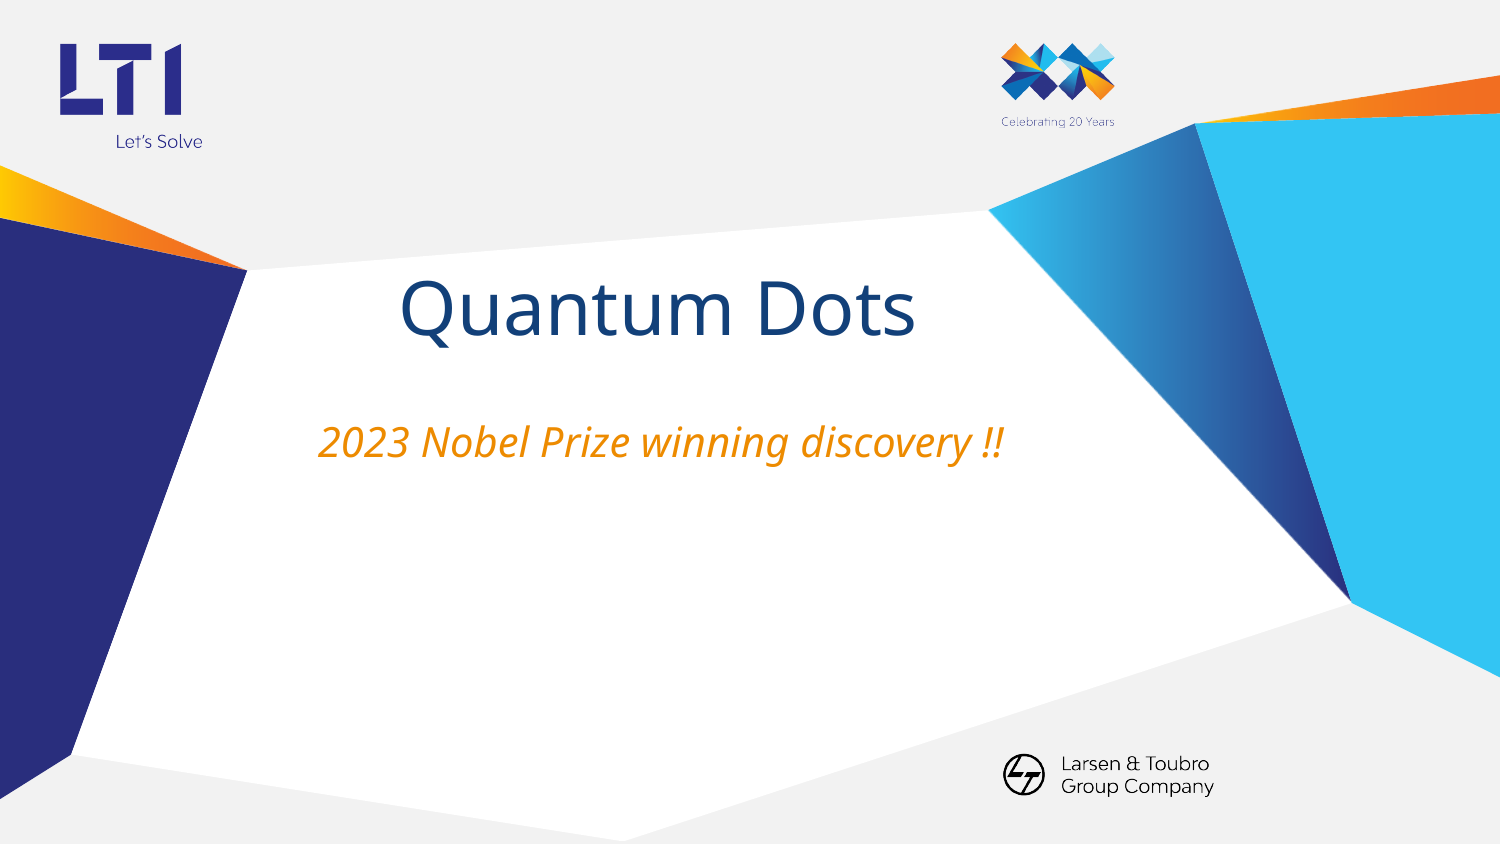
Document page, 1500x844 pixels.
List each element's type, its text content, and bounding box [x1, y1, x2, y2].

title Quantum Dots [169, 260, 1134, 352]
picture [1001, 43, 1115, 128]
subtitle 2023 Nobel Prize winning discovery !! [221, 370, 1133, 512]
picture [60, 43, 202, 148]
picture [1001, 751, 1214, 797]
